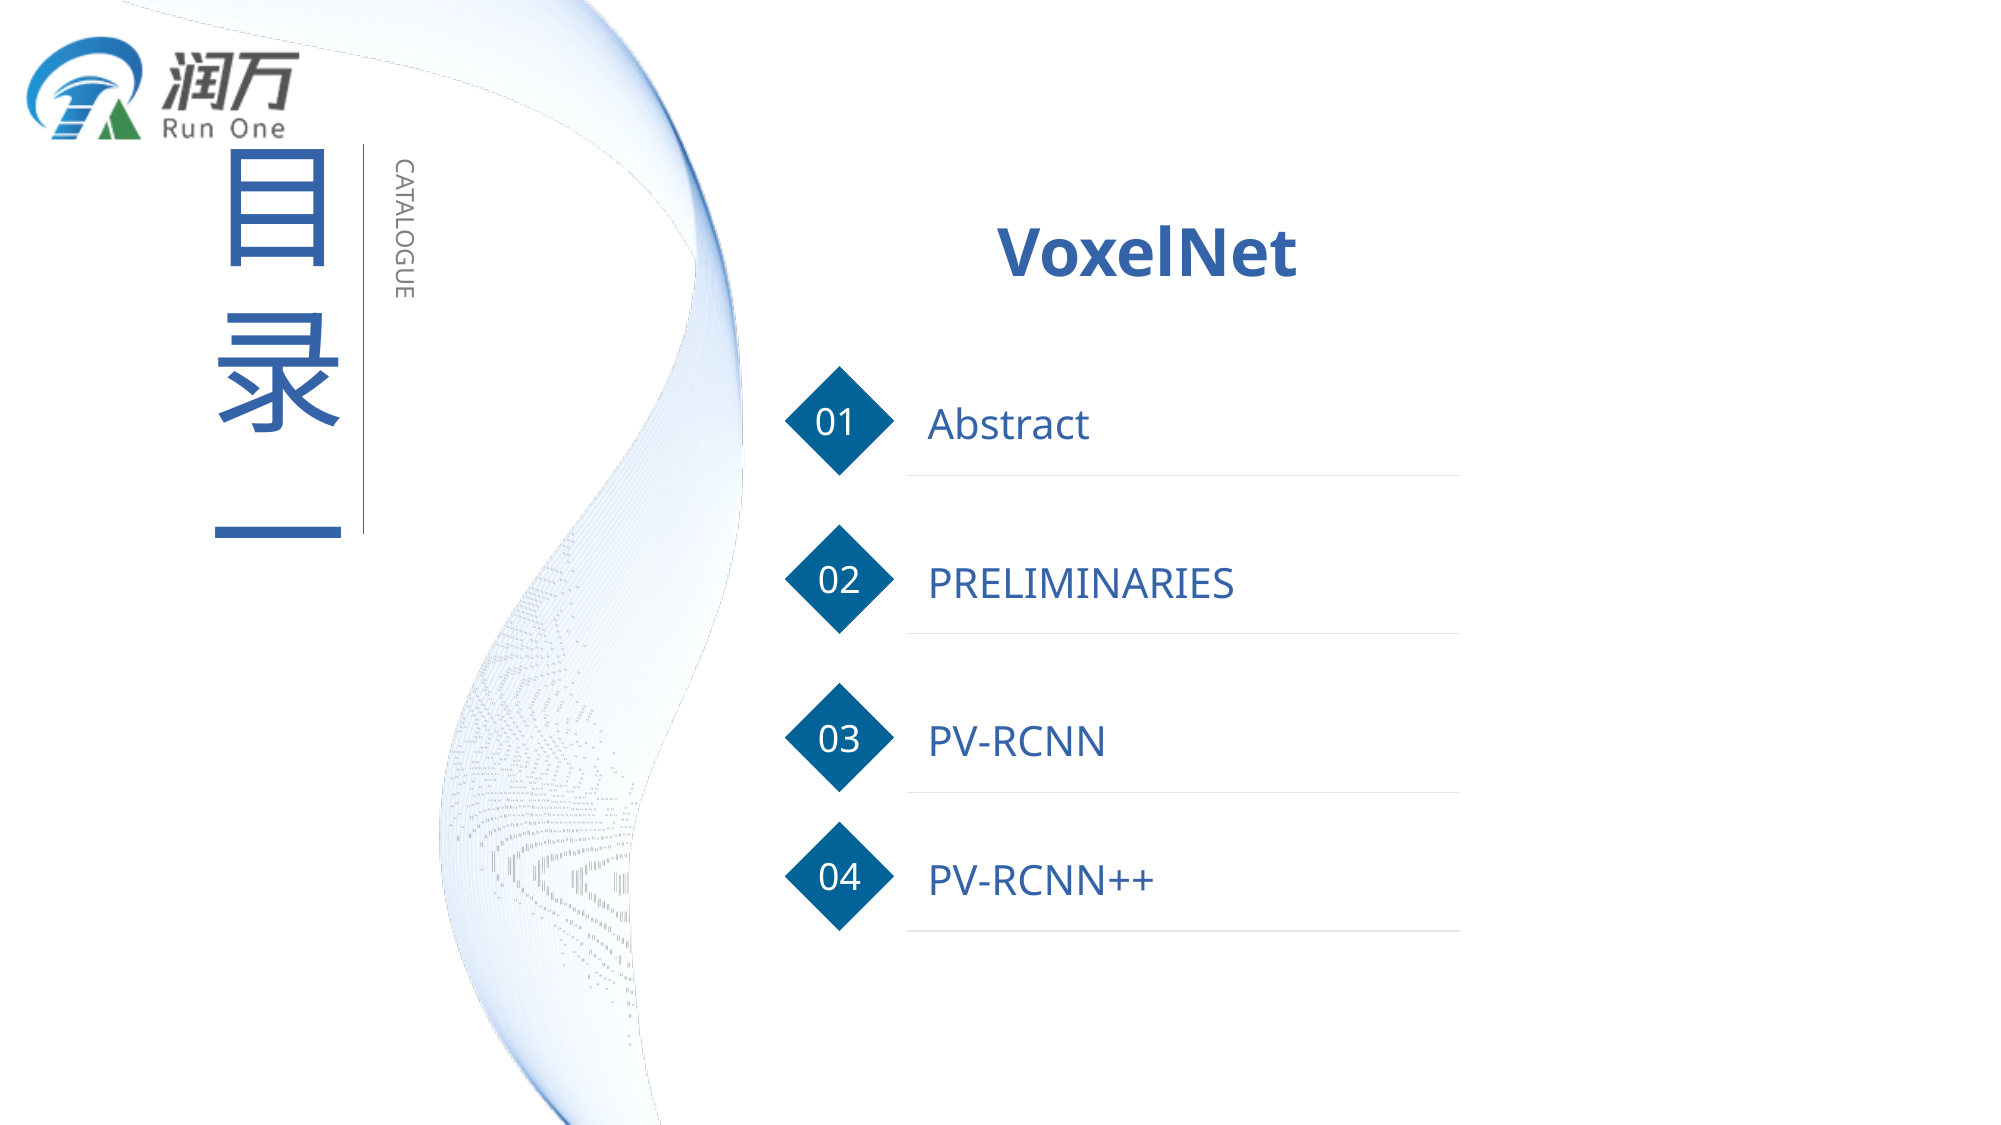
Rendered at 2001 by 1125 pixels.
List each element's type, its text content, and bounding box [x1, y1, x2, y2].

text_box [784, 682, 1467, 793]
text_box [784, 524, 1467, 634]
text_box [784, 821, 1467, 931]
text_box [363, 143, 429, 534]
text_box 目录 一 [190, 111, 366, 621]
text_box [784, 366, 1467, 476]
picture [18, 0, 888, 1125]
text_box VoxelNet [538, 201, 1758, 297]
